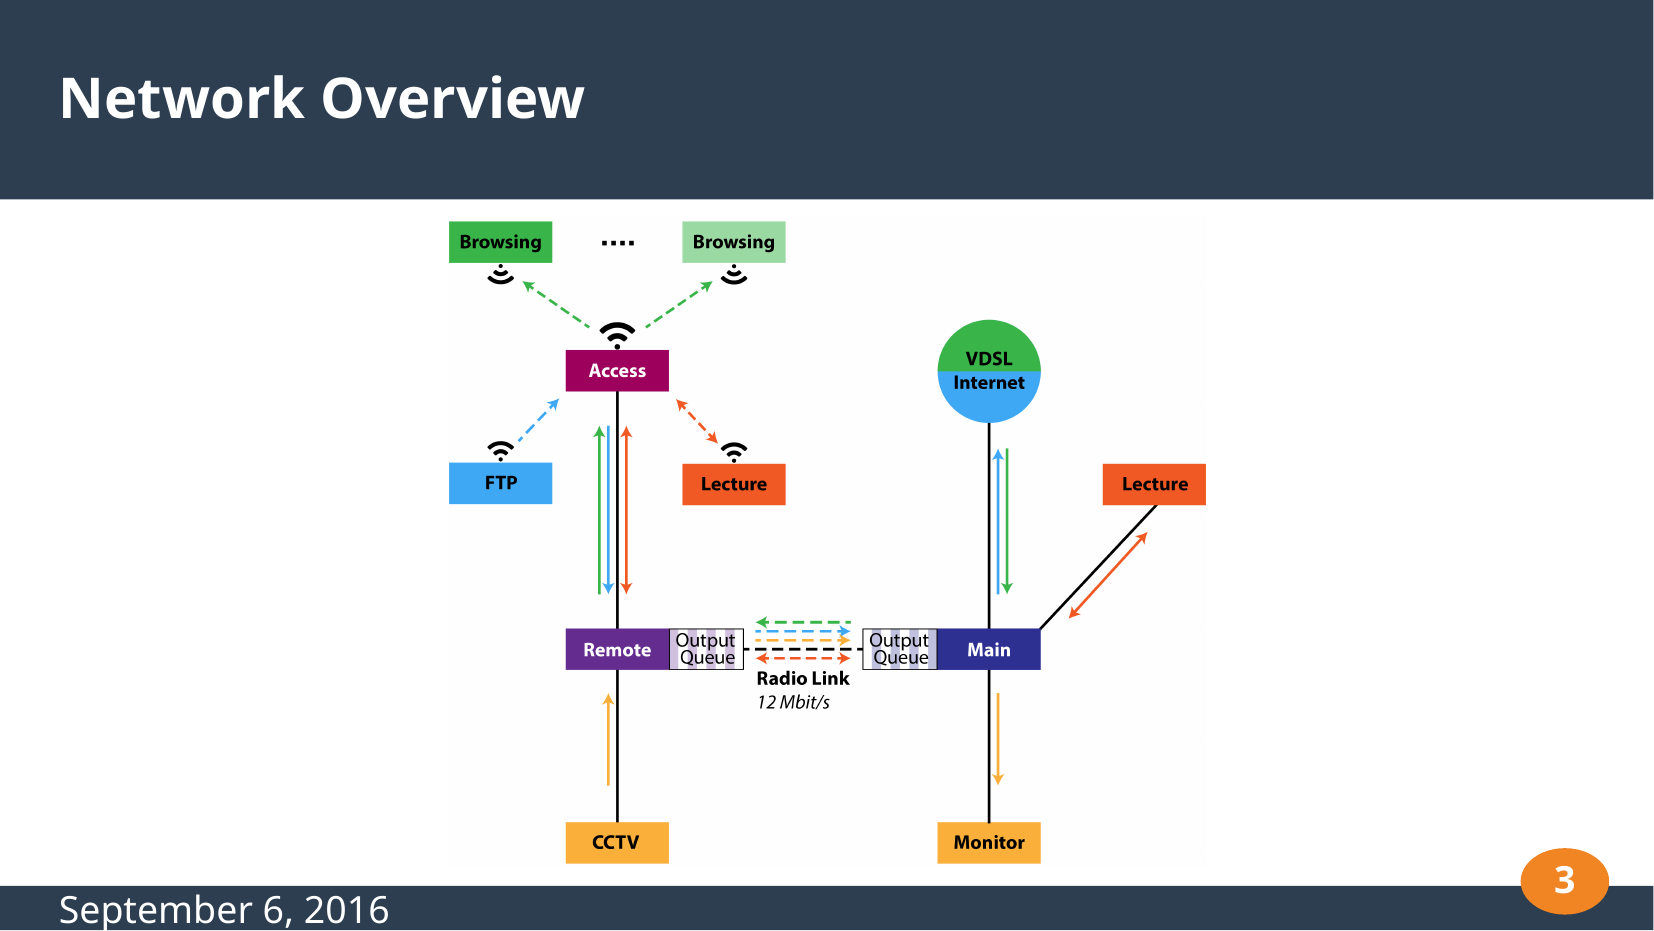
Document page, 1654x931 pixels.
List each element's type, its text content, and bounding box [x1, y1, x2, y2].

slide_number 3 [1505, 837, 1624, 926]
title Network Overview [59, 37, 1595, 155]
picture [448, 217, 1206, 867]
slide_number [59, 885, 532, 931]
